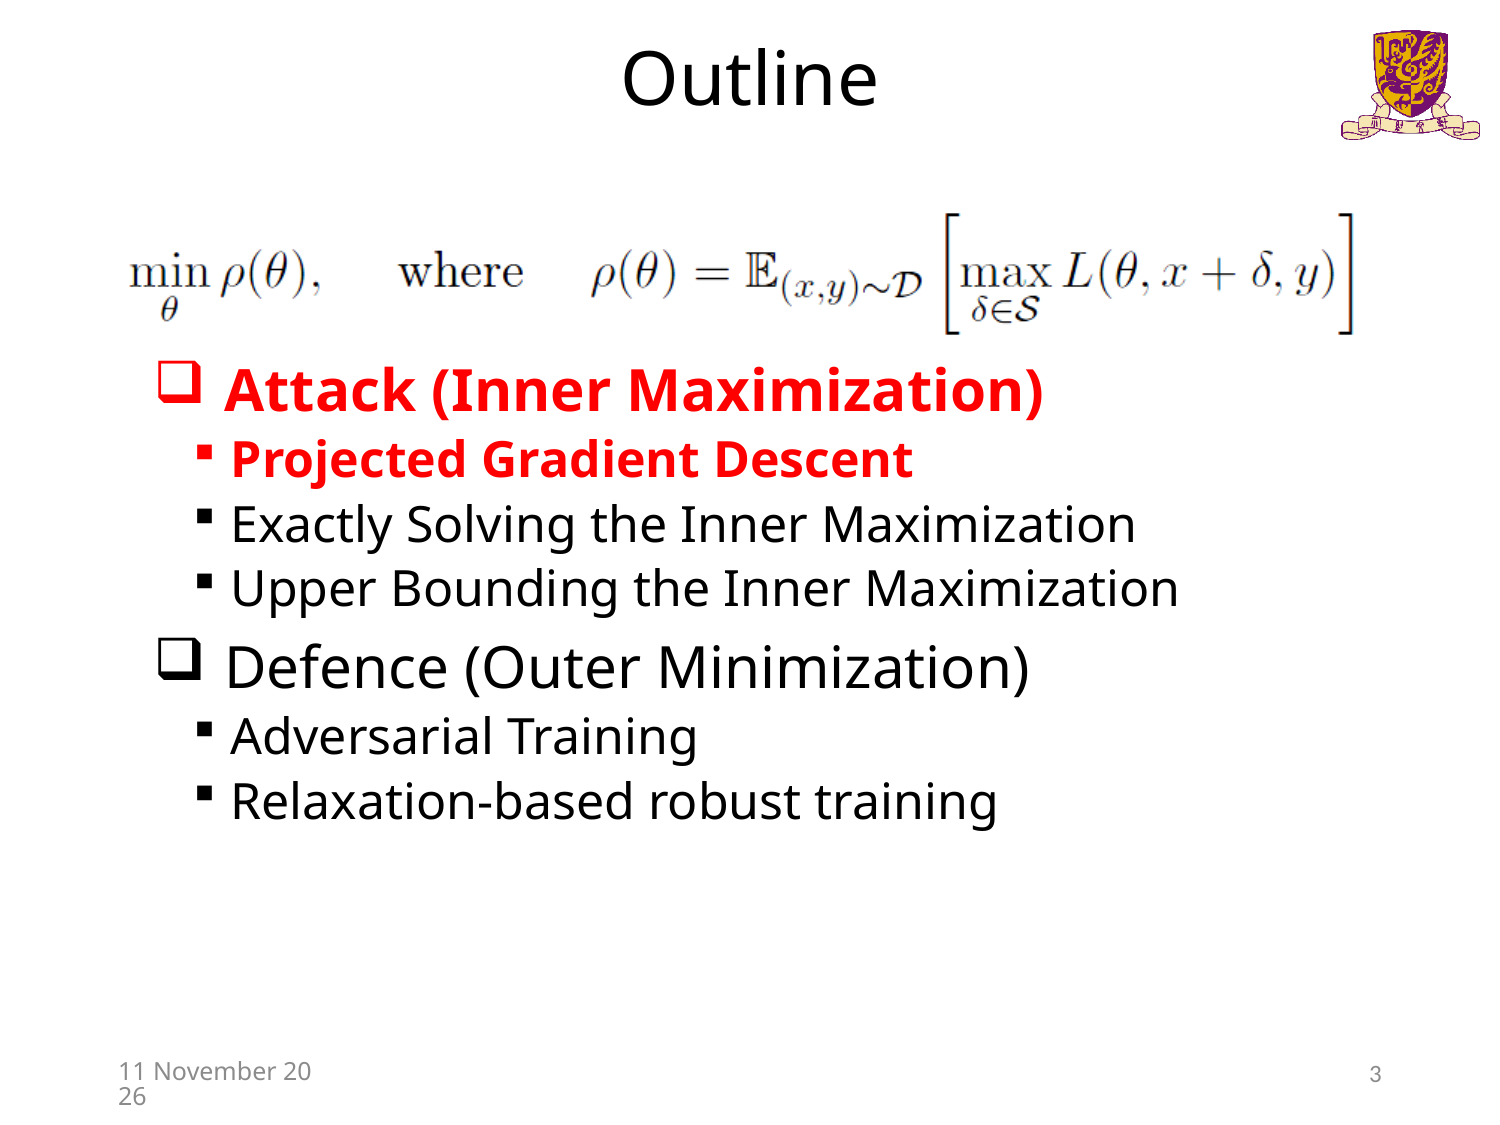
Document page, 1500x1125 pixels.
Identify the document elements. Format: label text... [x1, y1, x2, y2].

title Outline [114, 22, 1386, 140]
list Attack (Inner Maximization) Projected Gradient Descent Exactly Solving the Inner Maximization Upper Bounding the Inner Maximization Defence (Outer Minimization) Adversarial Training Relaxation-based robust training [103, 197, 1397, 995]
picture [1386, 30, 1480, 140]
slide_number 3 [1220, 1042, 1397, 1103]
picture [121, 197, 1379, 344]
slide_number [103, 1042, 336, 1103]
